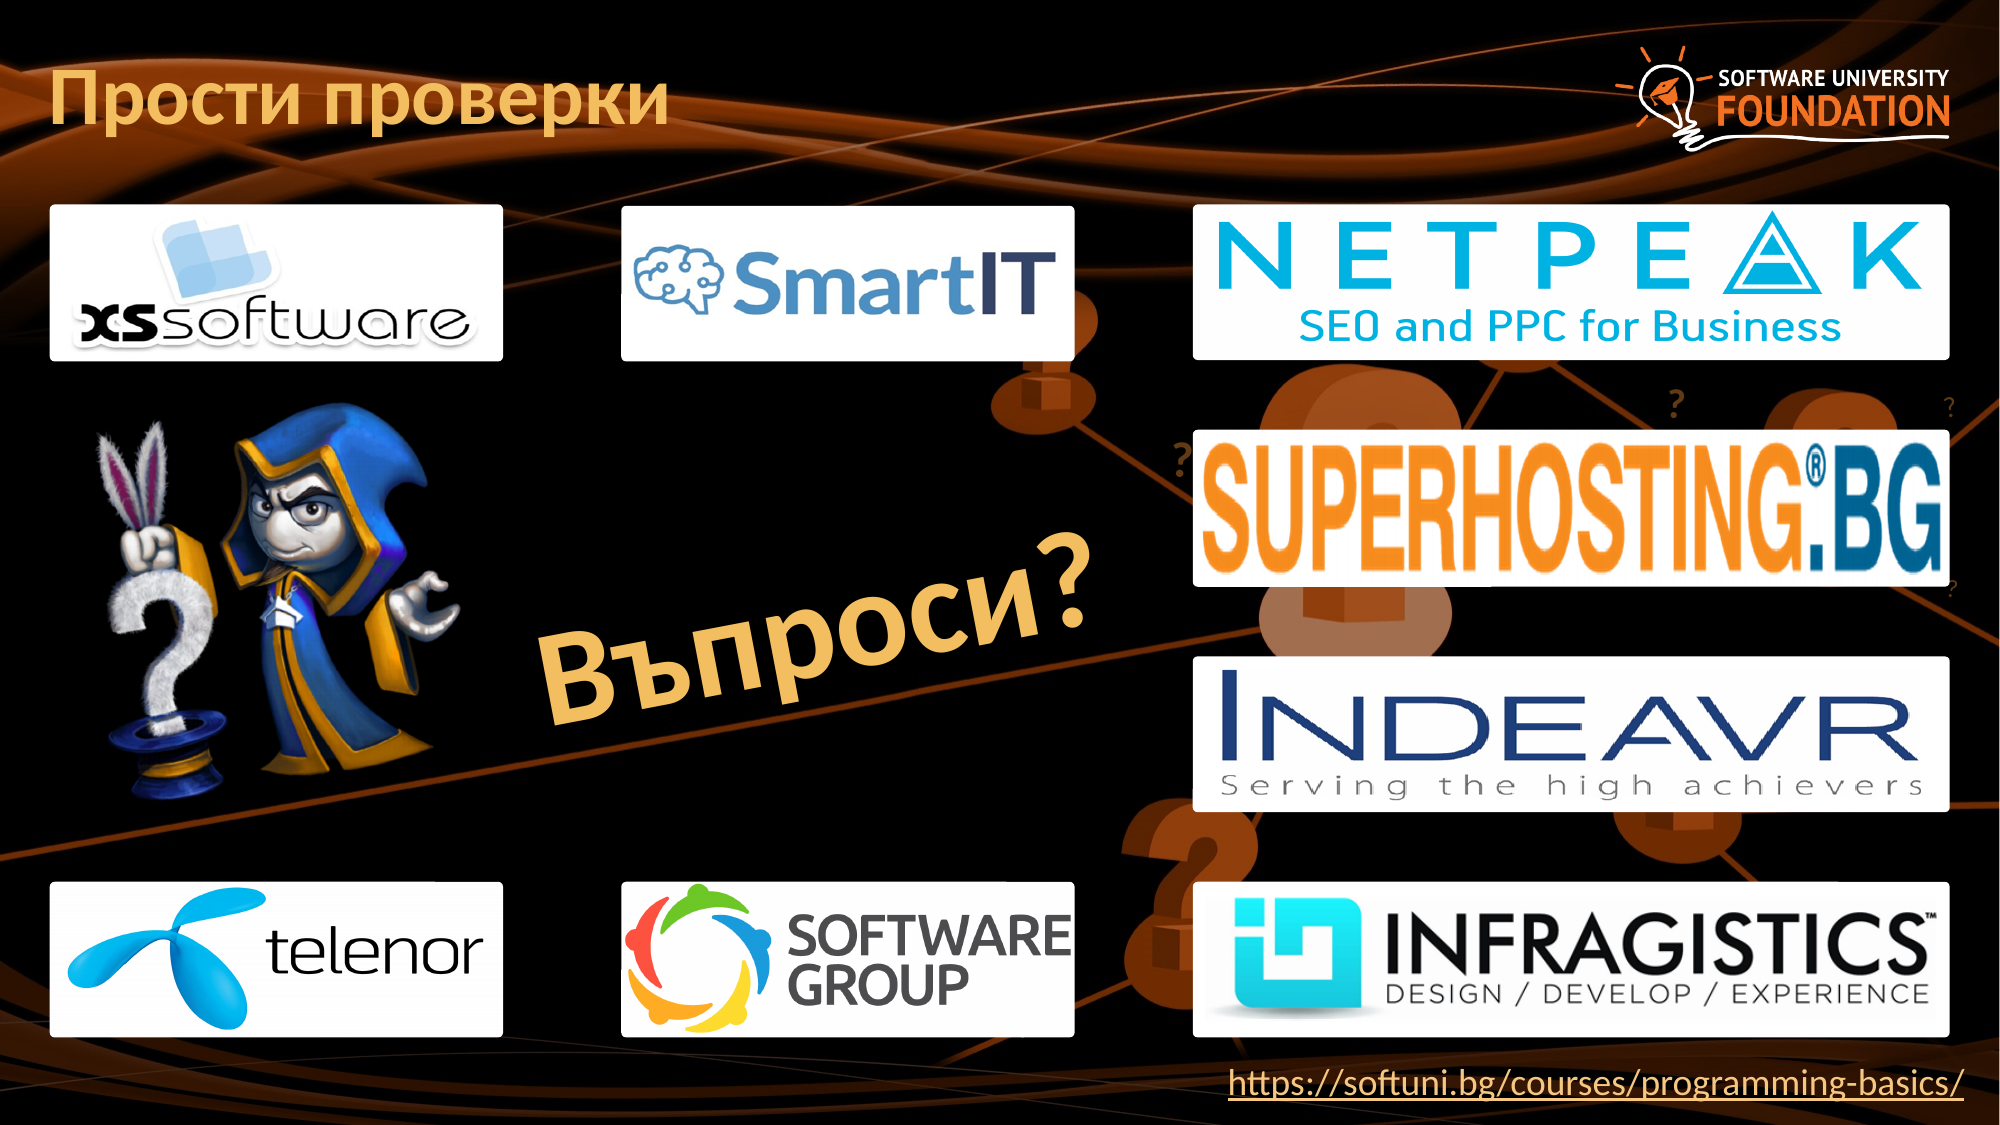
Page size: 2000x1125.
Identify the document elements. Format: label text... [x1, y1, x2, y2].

picture [0, 0, 2000, 1125]
title Прости проверки [30, 6, 1602, 189]
list https://softuni.bg/courses/programming-basics/ [250, 1050, 1971, 1108]
